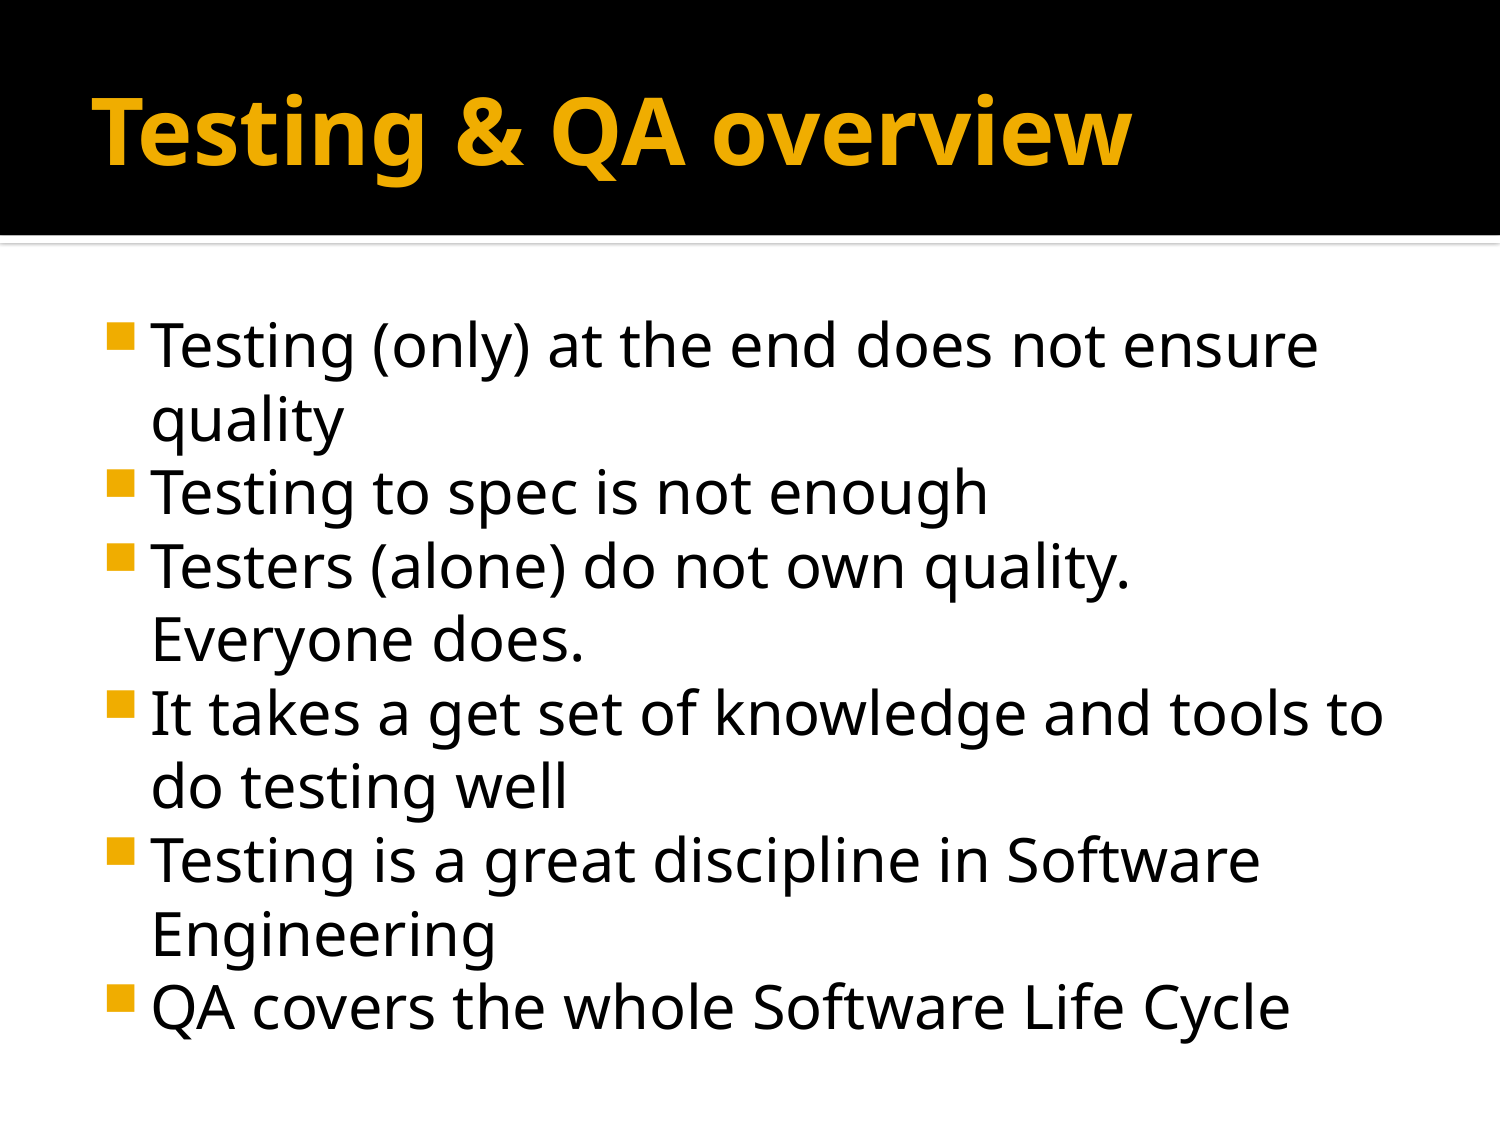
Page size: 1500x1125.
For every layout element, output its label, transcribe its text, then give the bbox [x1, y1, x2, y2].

title Testing & QA overview [75, 25, 1425, 231]
list Testing (only) at the end does not ensure quality Testing to spec is not enough Testers (alone) do not own quality. Everyone does. It takes a get set of knowledge and tools to do testing well Testing is a great discipline in Software Engineering QA covers the whole Software Life Cycle [75, 291, 1425, 1050]
